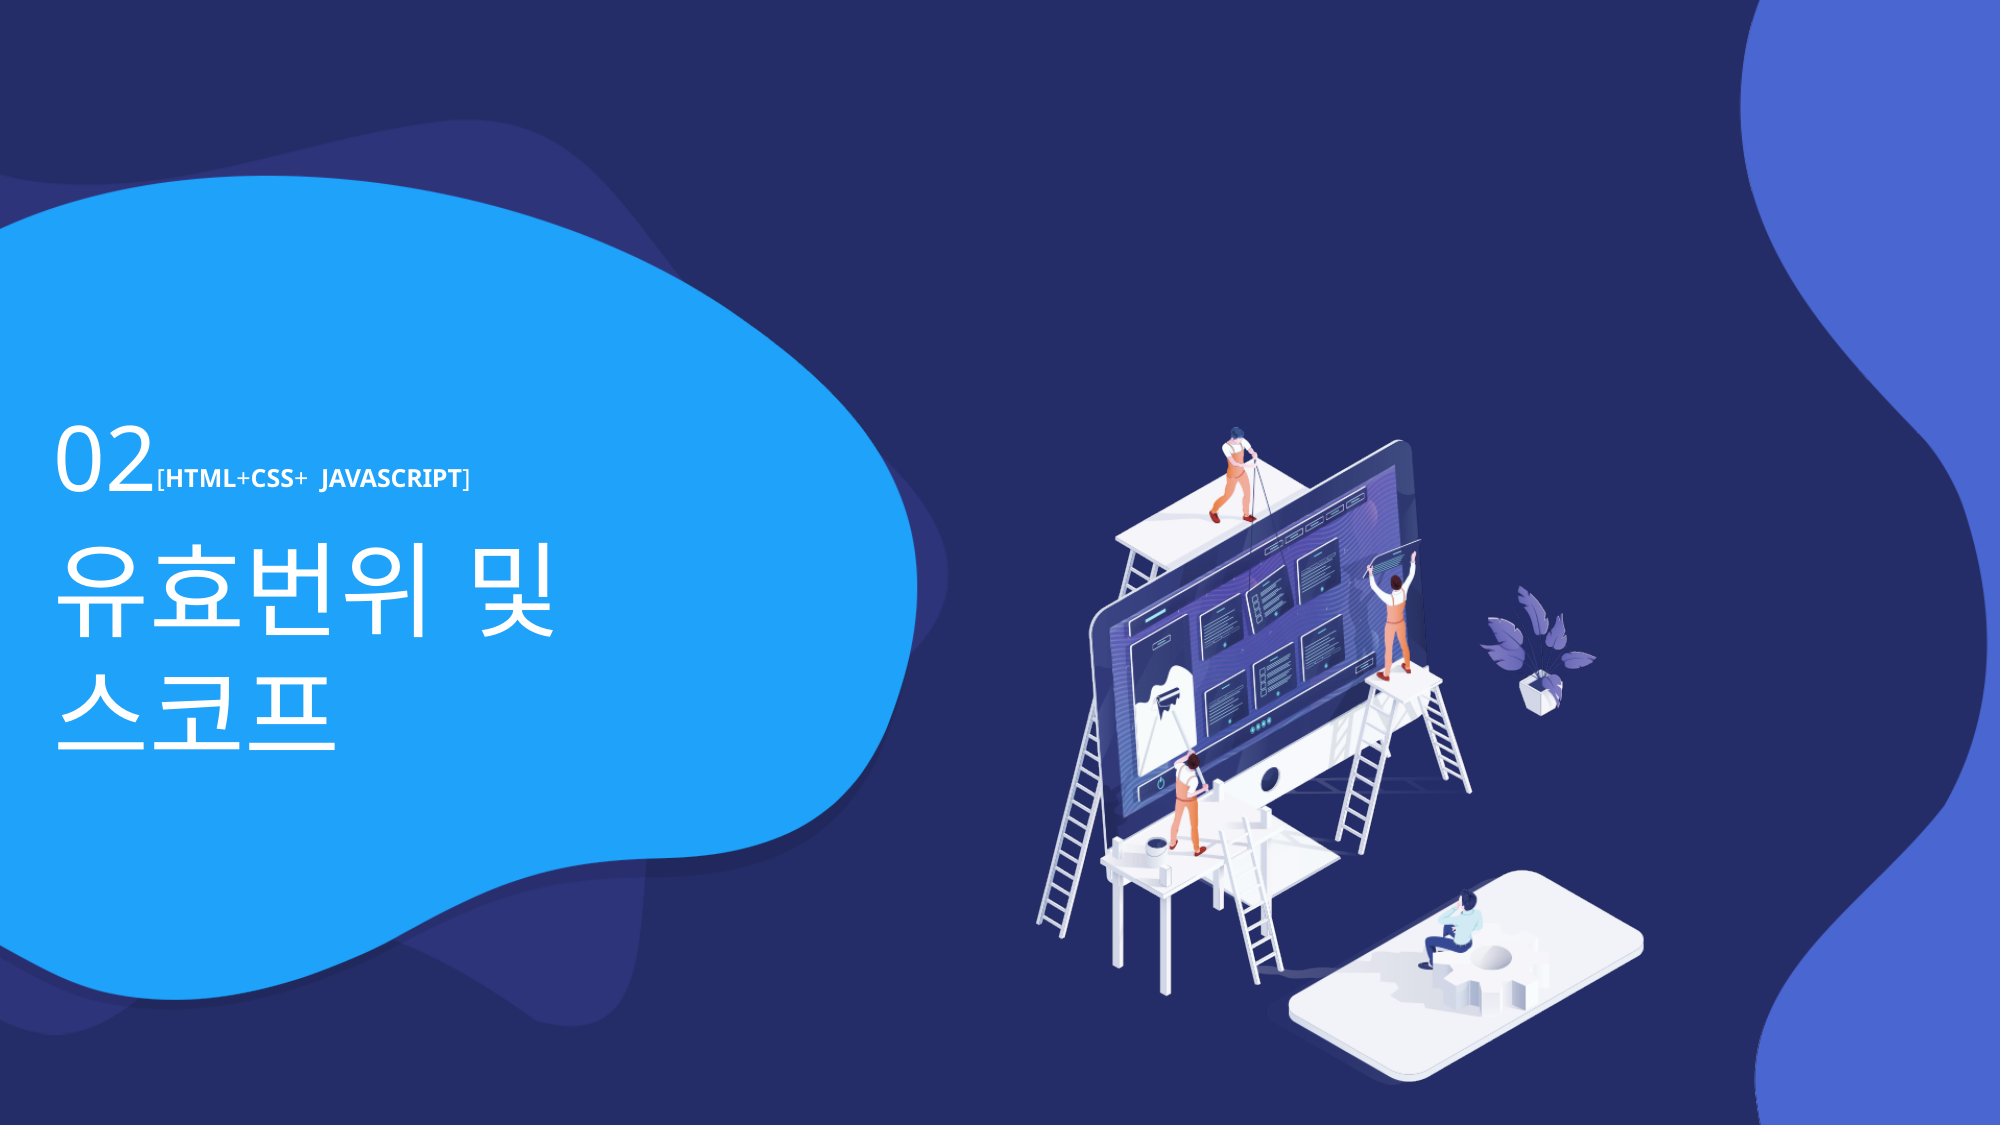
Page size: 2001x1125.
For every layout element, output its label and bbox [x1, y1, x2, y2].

text_box [0, 0, 2000, 1125]
